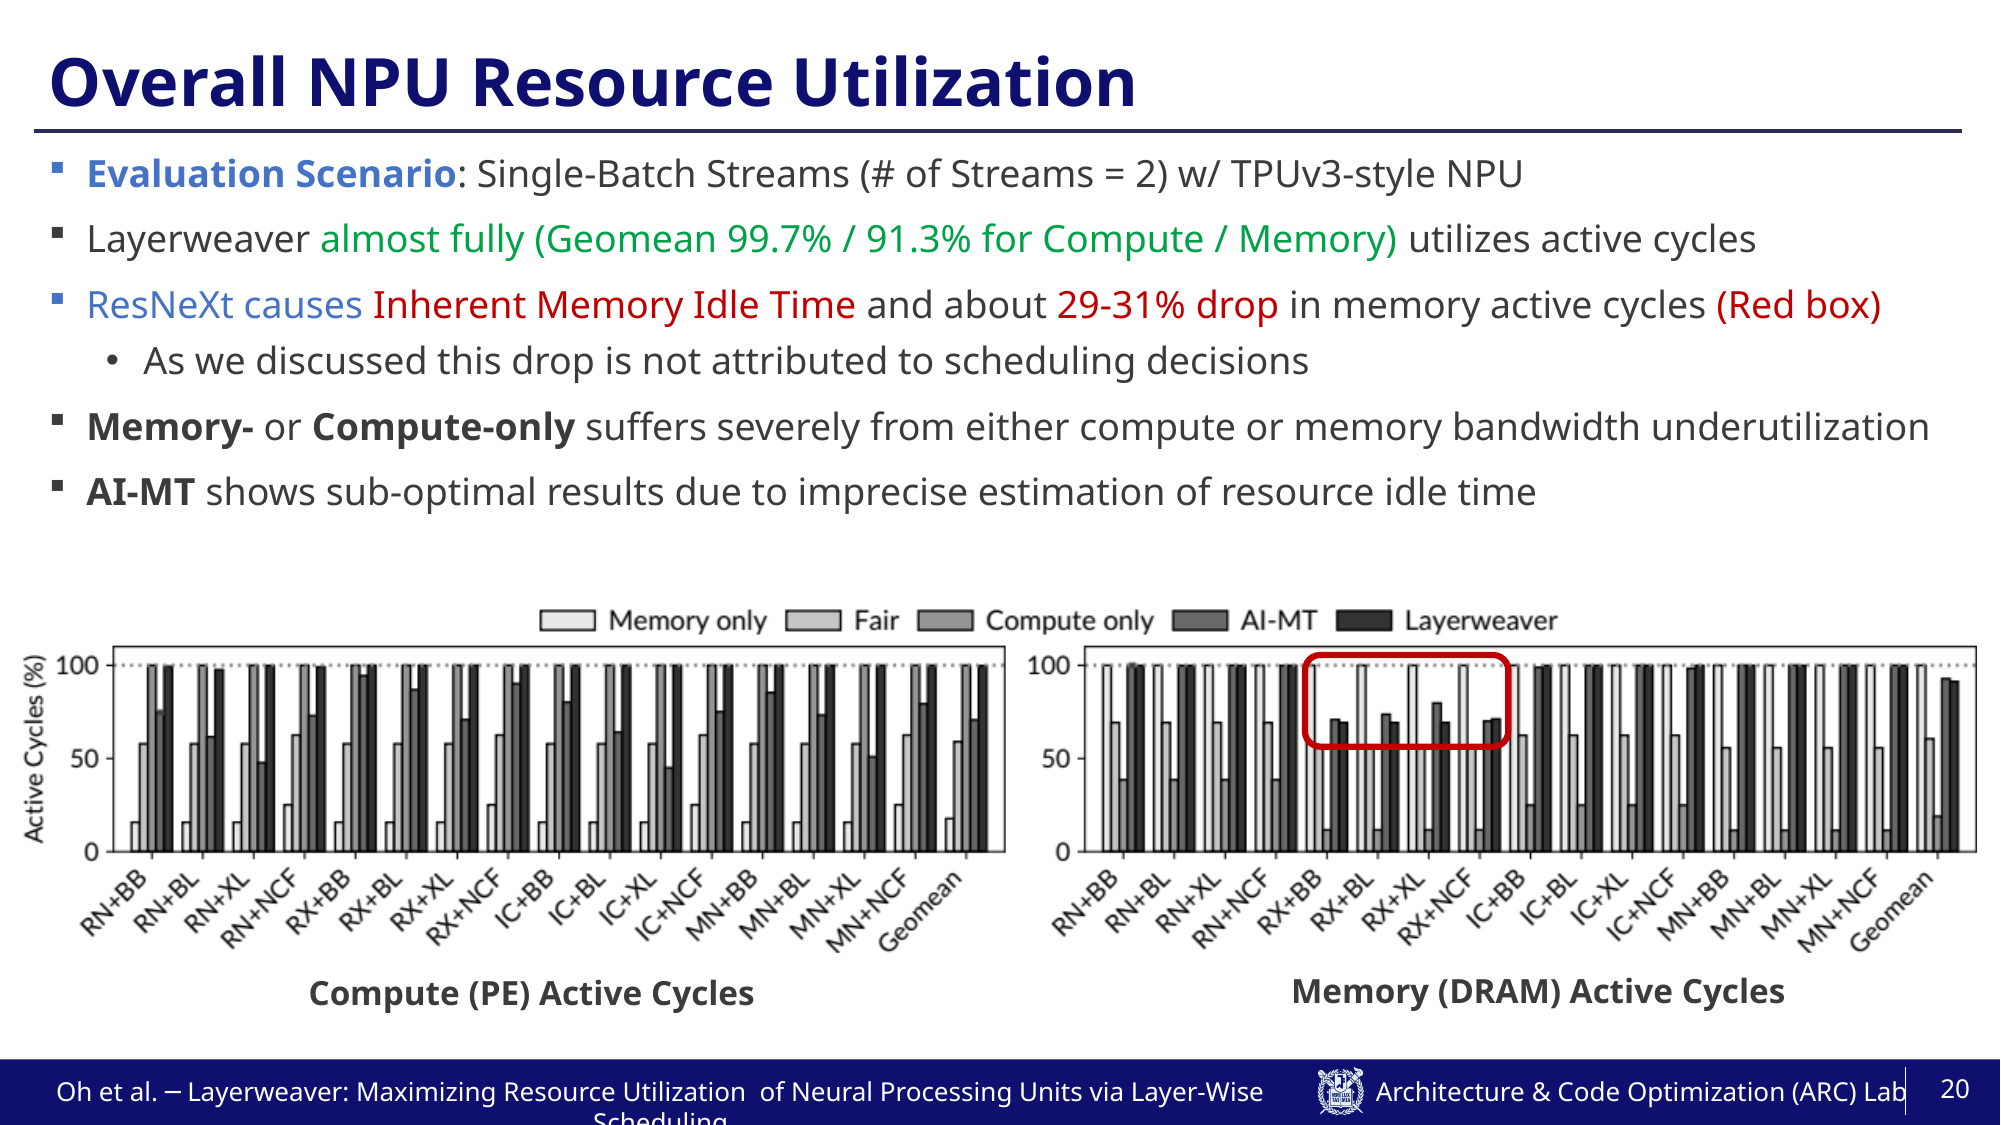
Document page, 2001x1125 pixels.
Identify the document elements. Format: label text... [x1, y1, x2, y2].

text_box Memory (DRAM) Active Cycles [1276, 963, 1801, 1018]
title Overall NPU Resource Utilization [33, 27, 1963, 142]
list Evaluation Scenario: Single-Batch Streams (# of Streams = 2) w/ TPUv3-style NPU Layerweaver almost fully (Geomean 99.7% / 91.3% for Compute / Memory) utilizes active cycles ResNeXt causes Inherent Memory Idle Time and about 29-31% drop in memory active cycles (Red box) As we discussed this drop is not attributed to scheduling decisions Memory- or Compute-only suffers severely from either compute or memory bandwidth underutilization AI-MT shows sub-optimal results due to imprecise estimation of resource idle time [33, 142, 1988, 587]
picture [22, 608, 1978, 953]
slide_number 20 [1918, 1060, 1992, 1121]
text_box Compute (PE) Active Cycles [293, 964, 771, 1020]
picture [1314, 1066, 1367, 1116]
